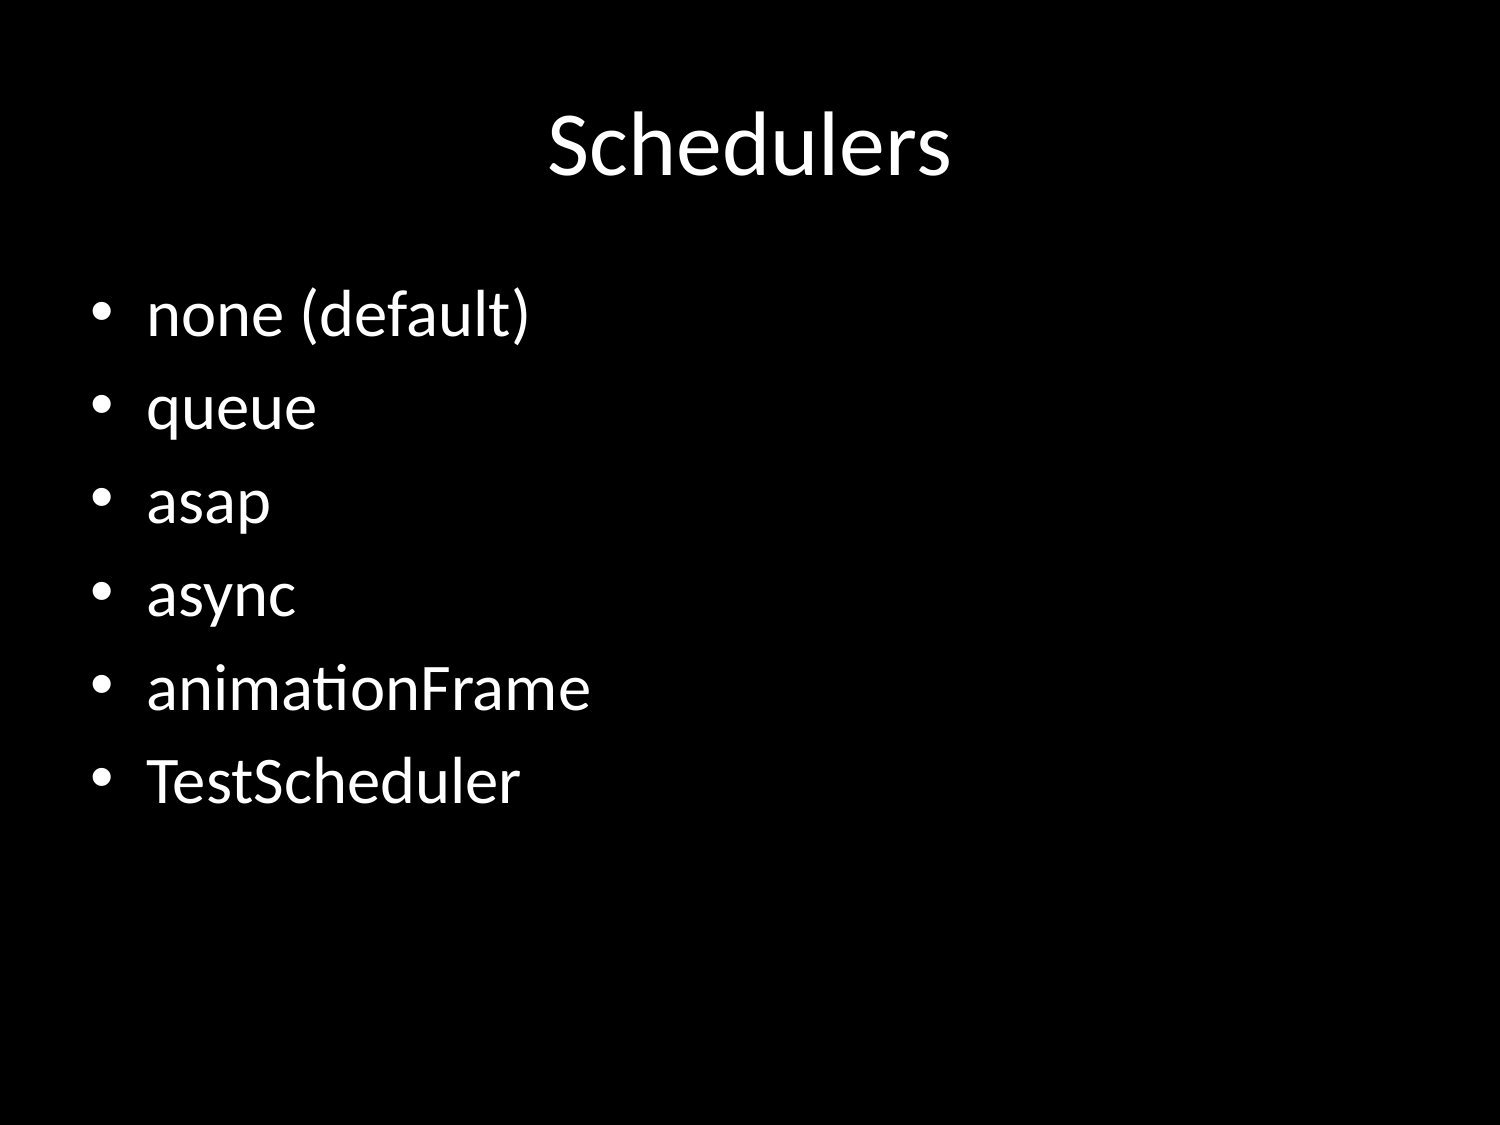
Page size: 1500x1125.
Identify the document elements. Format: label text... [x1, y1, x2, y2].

list none (default) queue asap async animationFrame TestScheduler [75, 262, 1425, 1005]
title Schedulers [75, 45, 1425, 233]
